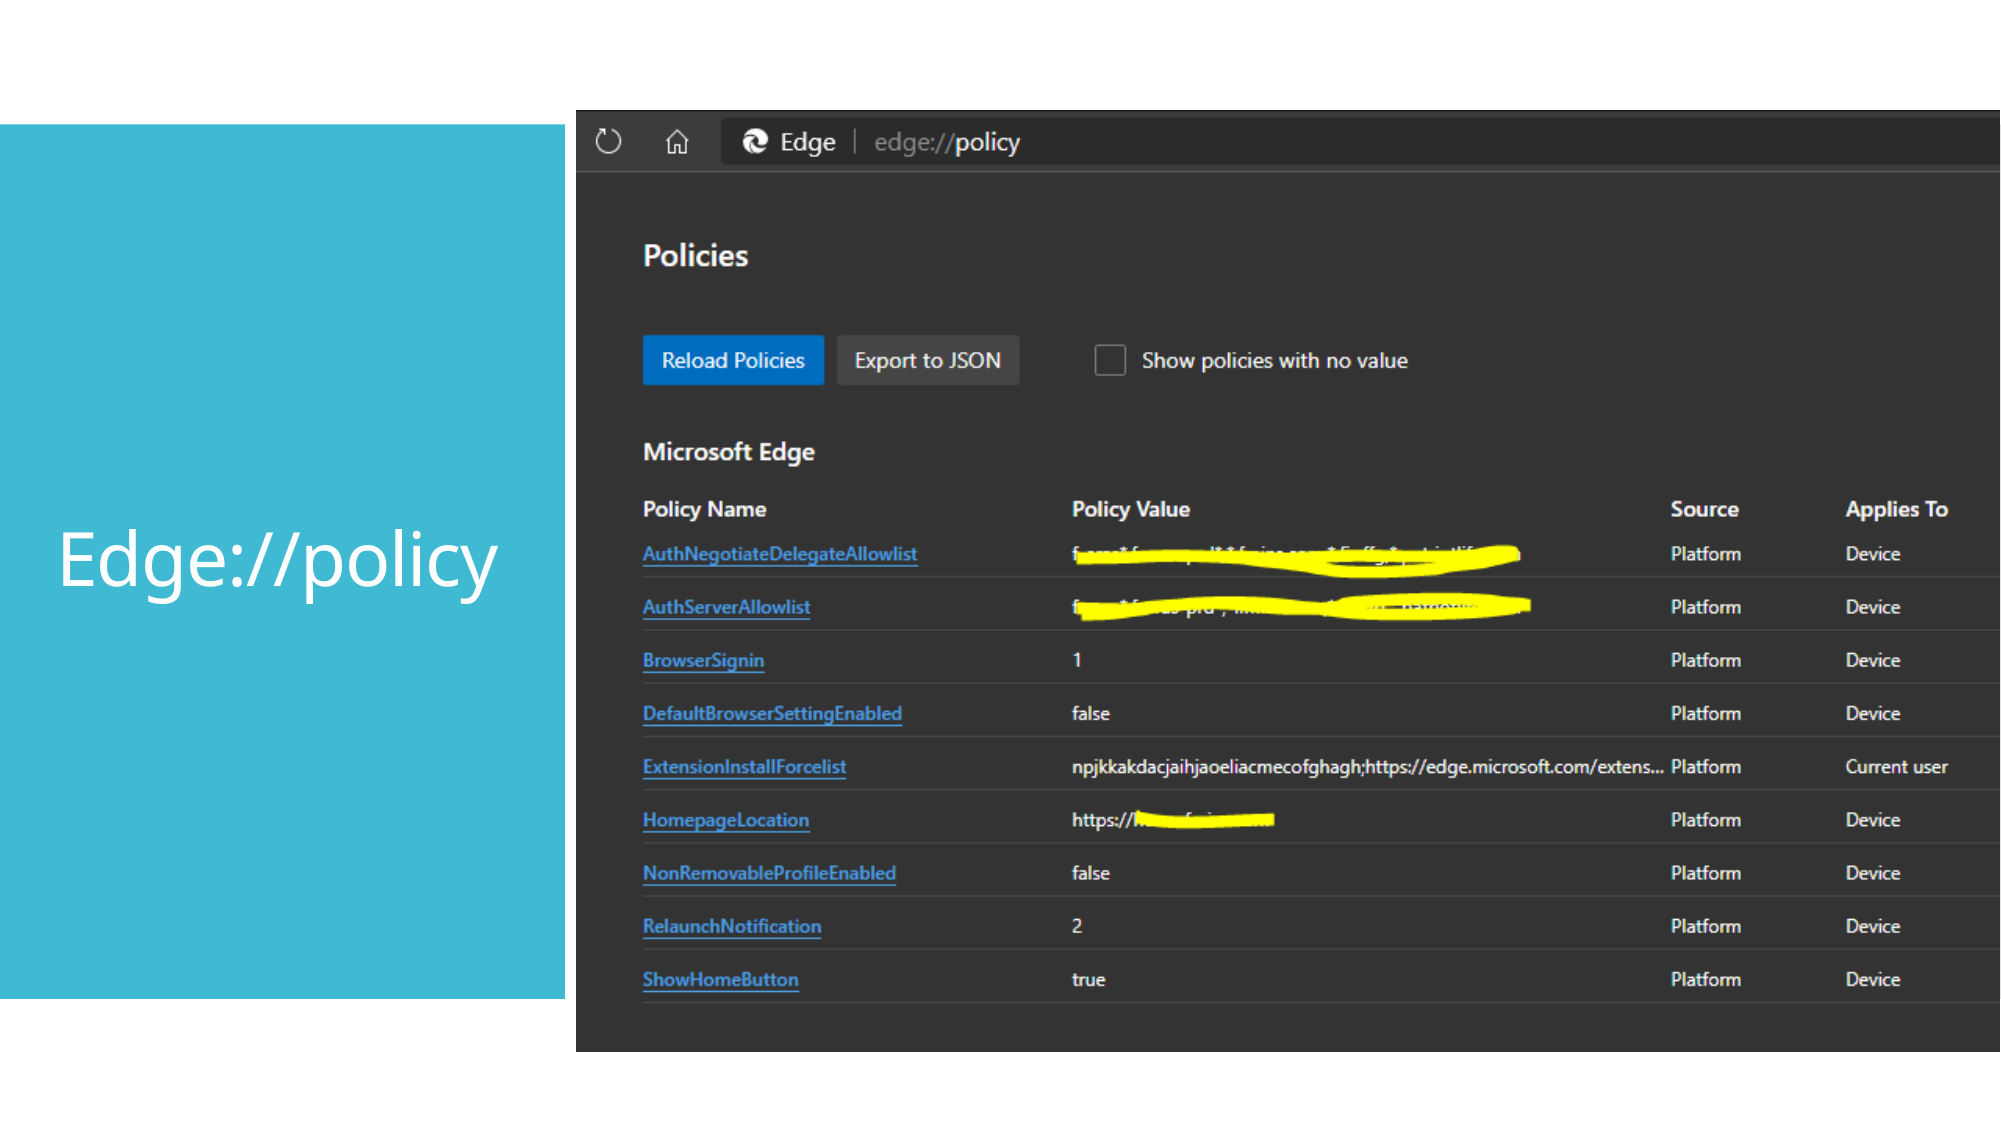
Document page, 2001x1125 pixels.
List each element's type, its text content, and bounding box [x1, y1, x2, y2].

picture [576, 110, 2000, 1052]
title Edge://policy [41, 184, 525, 940]
